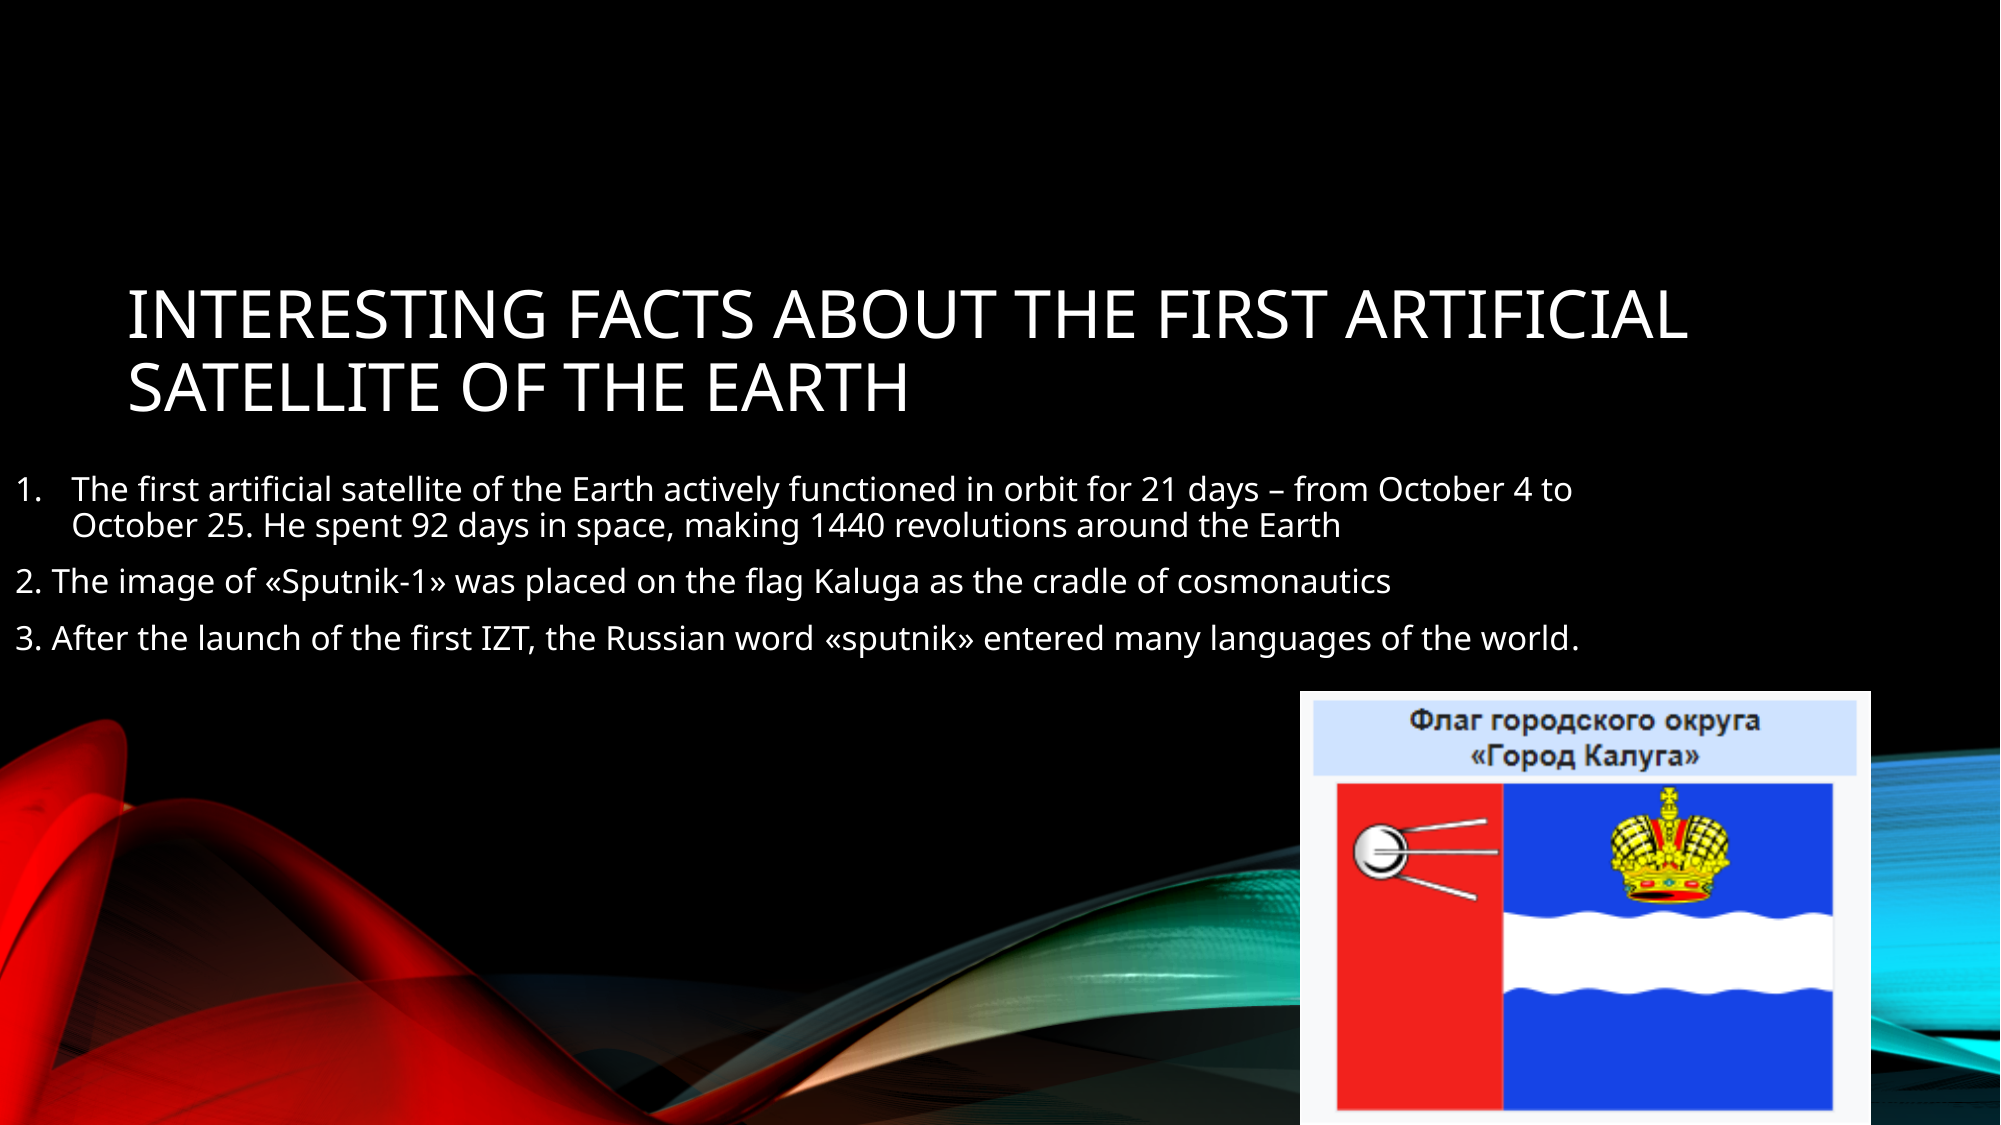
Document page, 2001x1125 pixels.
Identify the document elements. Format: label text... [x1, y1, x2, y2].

title Interesting facts about the first artificial satellite of the Earth [112, 123, 1888, 584]
list The first artificial satellite of the Earth actively functioned in orbit for 21 days – from October 4 to October 25. He spent 92 days in space, making 1440 revolutions around the Earth 2. The image of «Sputnik-1» was placed on the flag Kaluga as the cradle of cosmonautics 3. After the launch of the first IZT, the Russian word «sputnik» entered many languages of the world. [0, 459, 1662, 671]
picture [0, 690, 2000, 1125]
